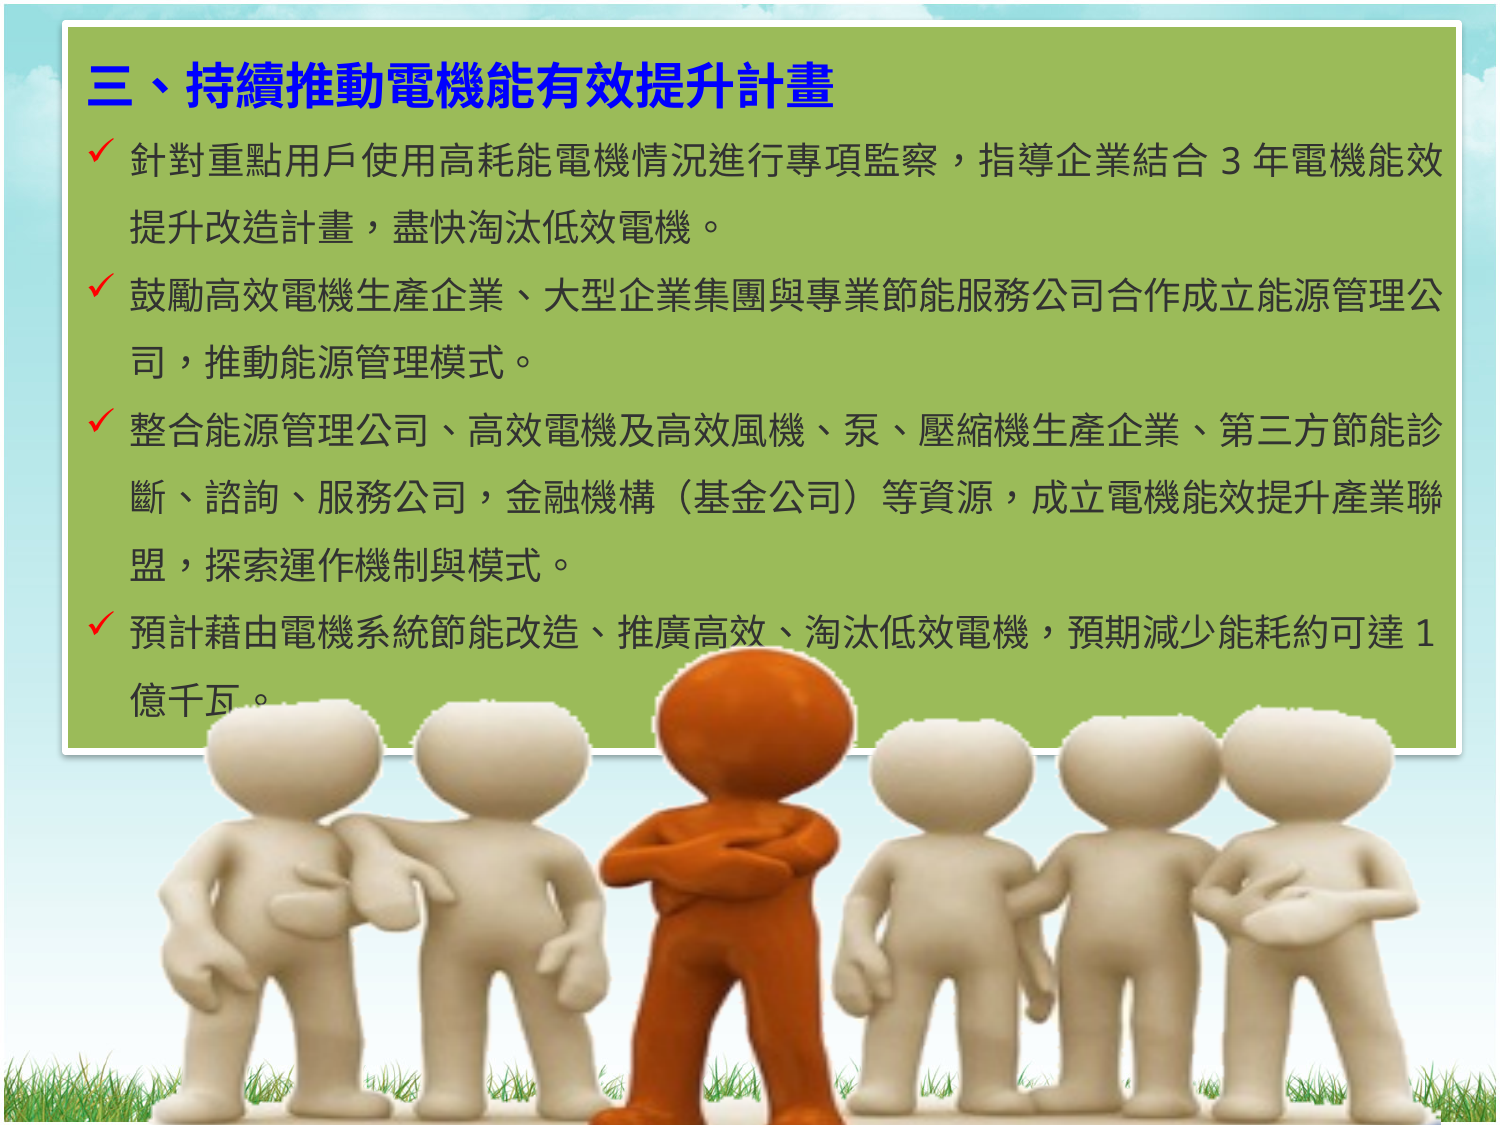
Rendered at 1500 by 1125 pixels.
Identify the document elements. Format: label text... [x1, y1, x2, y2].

picture [0, 0, 1500, 1125]
text_box 三、持續推動電機能有效提升計畫 針對重點用戶使用高耗能電機情況進行專項監察，指導企業結合3年電機能效提升改造計畫，盡快淘汰低效電機。 鼓勵高效電機生產企業、大型企業集團與專業節能服務公司合作成立能源管理公司，推動能源管理模式。 整合能源管理公司、高效電機及高效風機、泵、壓縮機生產企業、第三方節能診斷、諮詢、服務公司，金融機構（基金公司）等資源，成立電機能效提升產業聯盟，探索運作機制與模式。 預計藉由電機系統節能改造、推廣高效、淘汰低效電機，預期減少能耗約可達1億千瓦。 [70, 46, 1459, 729]
text_box [62, 20, 1462, 755]
